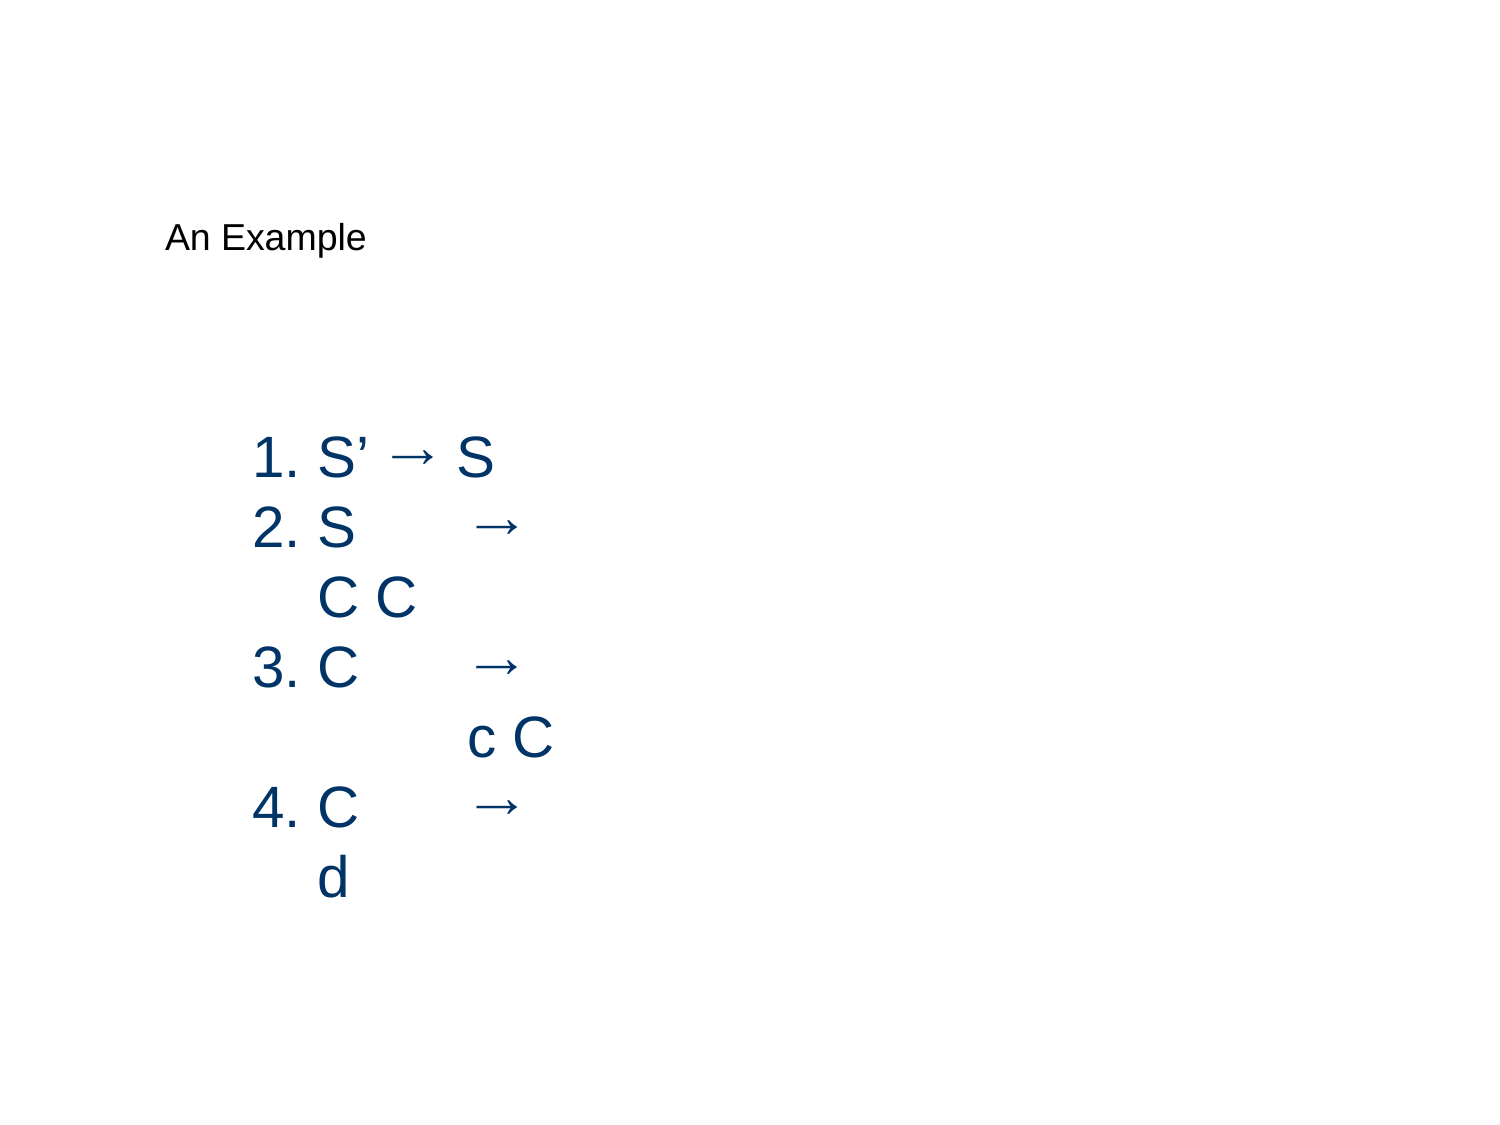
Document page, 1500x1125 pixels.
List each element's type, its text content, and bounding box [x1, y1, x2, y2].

title An Example [162, 211, 597, 401]
text_box S’ → S S → C C C → c C C → d [250, 416, 572, 909]
